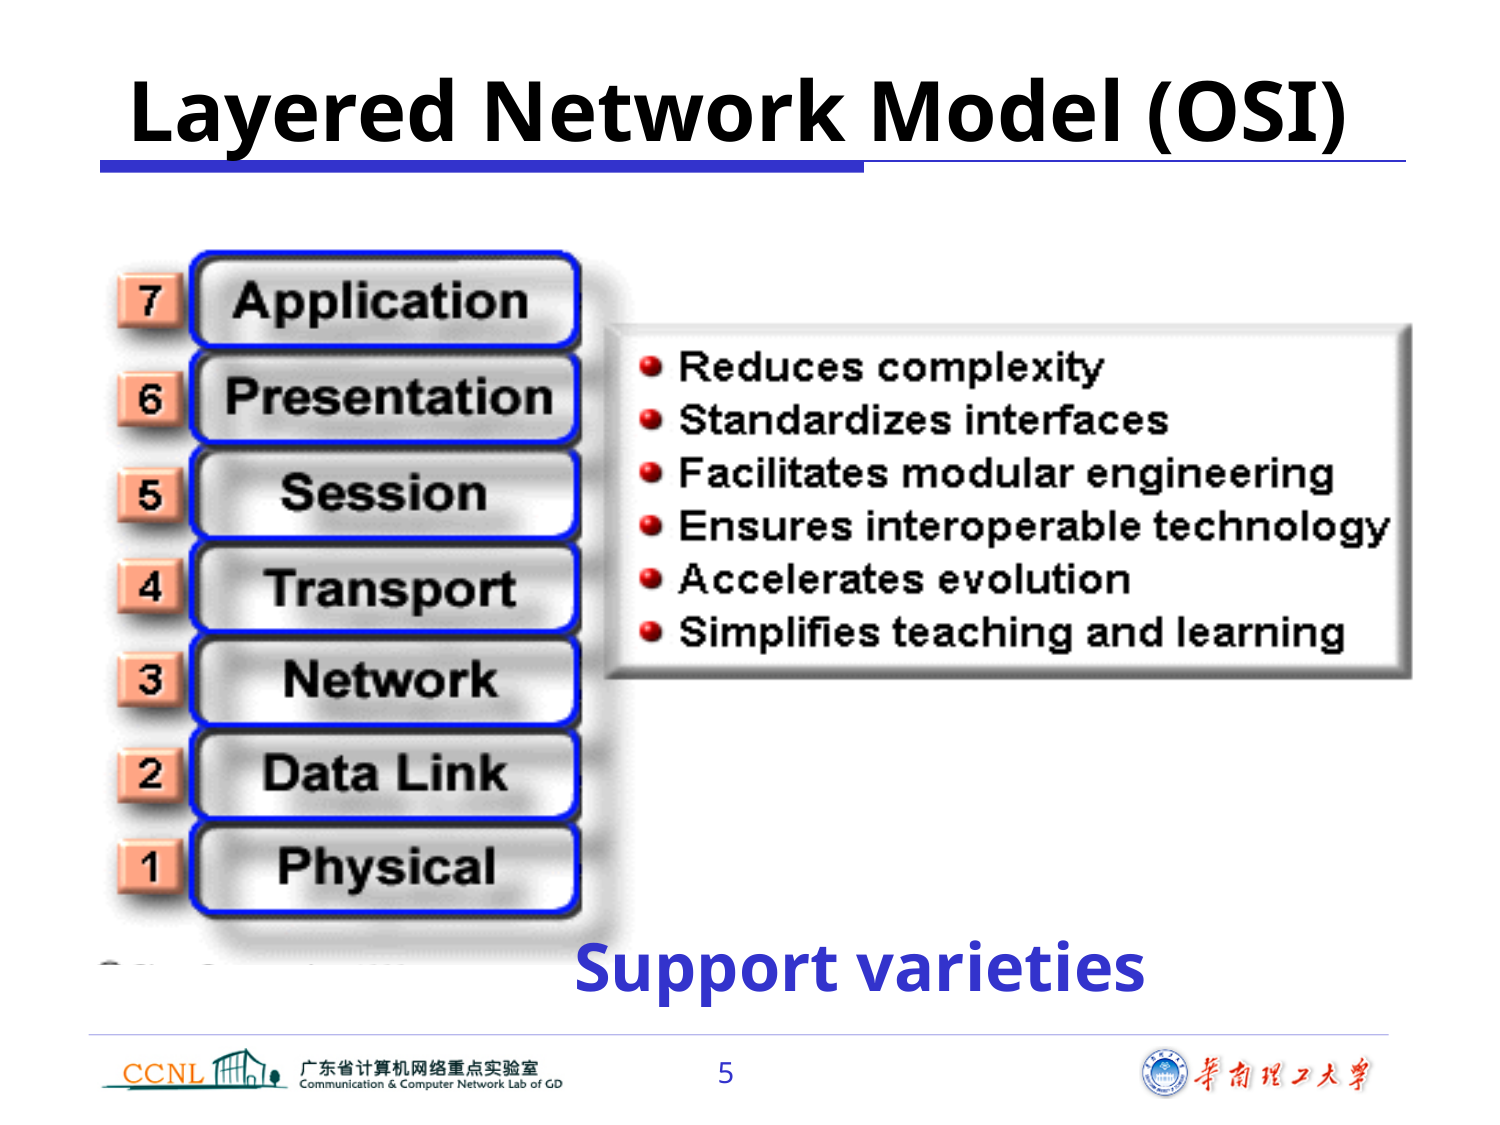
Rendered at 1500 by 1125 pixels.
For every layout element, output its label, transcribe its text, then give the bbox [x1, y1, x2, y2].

text_box Support varieties [559, 974, 1275, 1012]
picture [88, 1046, 573, 1096]
title Layered Network Model (OSI) [111, 54, 1388, 162]
picture [1139, 1046, 1382, 1099]
picture [88, 219, 1424, 965]
